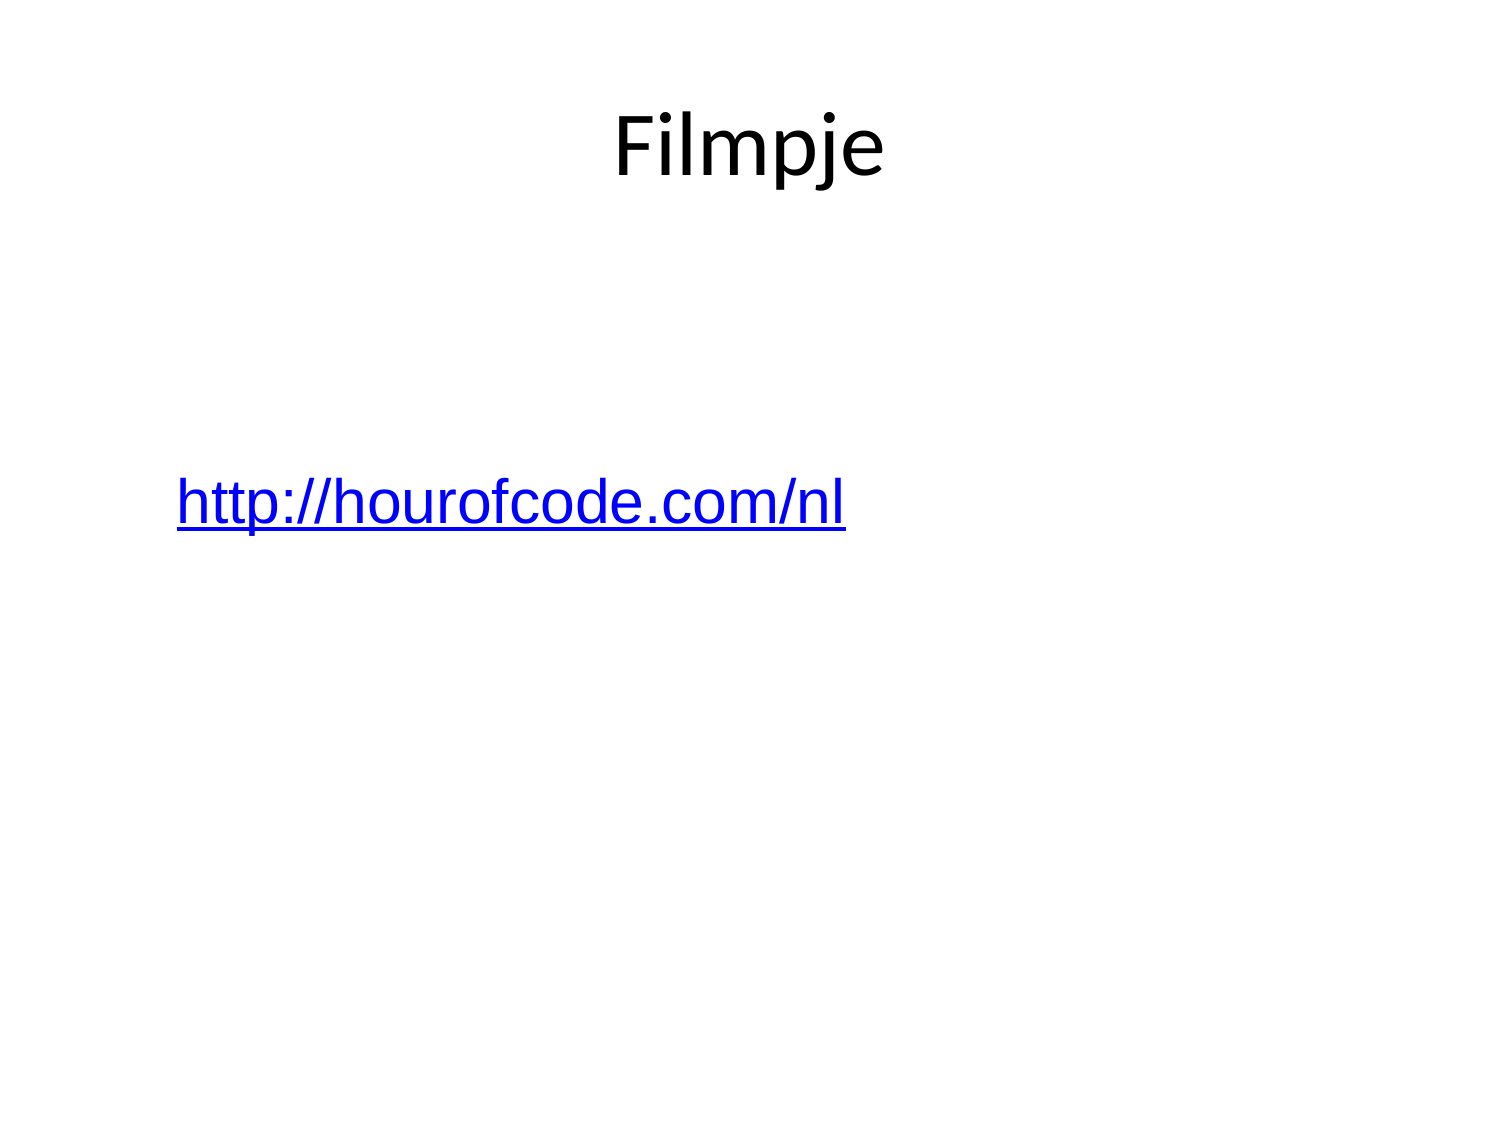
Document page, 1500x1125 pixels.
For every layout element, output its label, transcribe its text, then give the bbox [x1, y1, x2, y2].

text_box http://hourofcode.com/nl [161, 446, 1500, 619]
title Filmpje [75, 45, 1425, 233]
